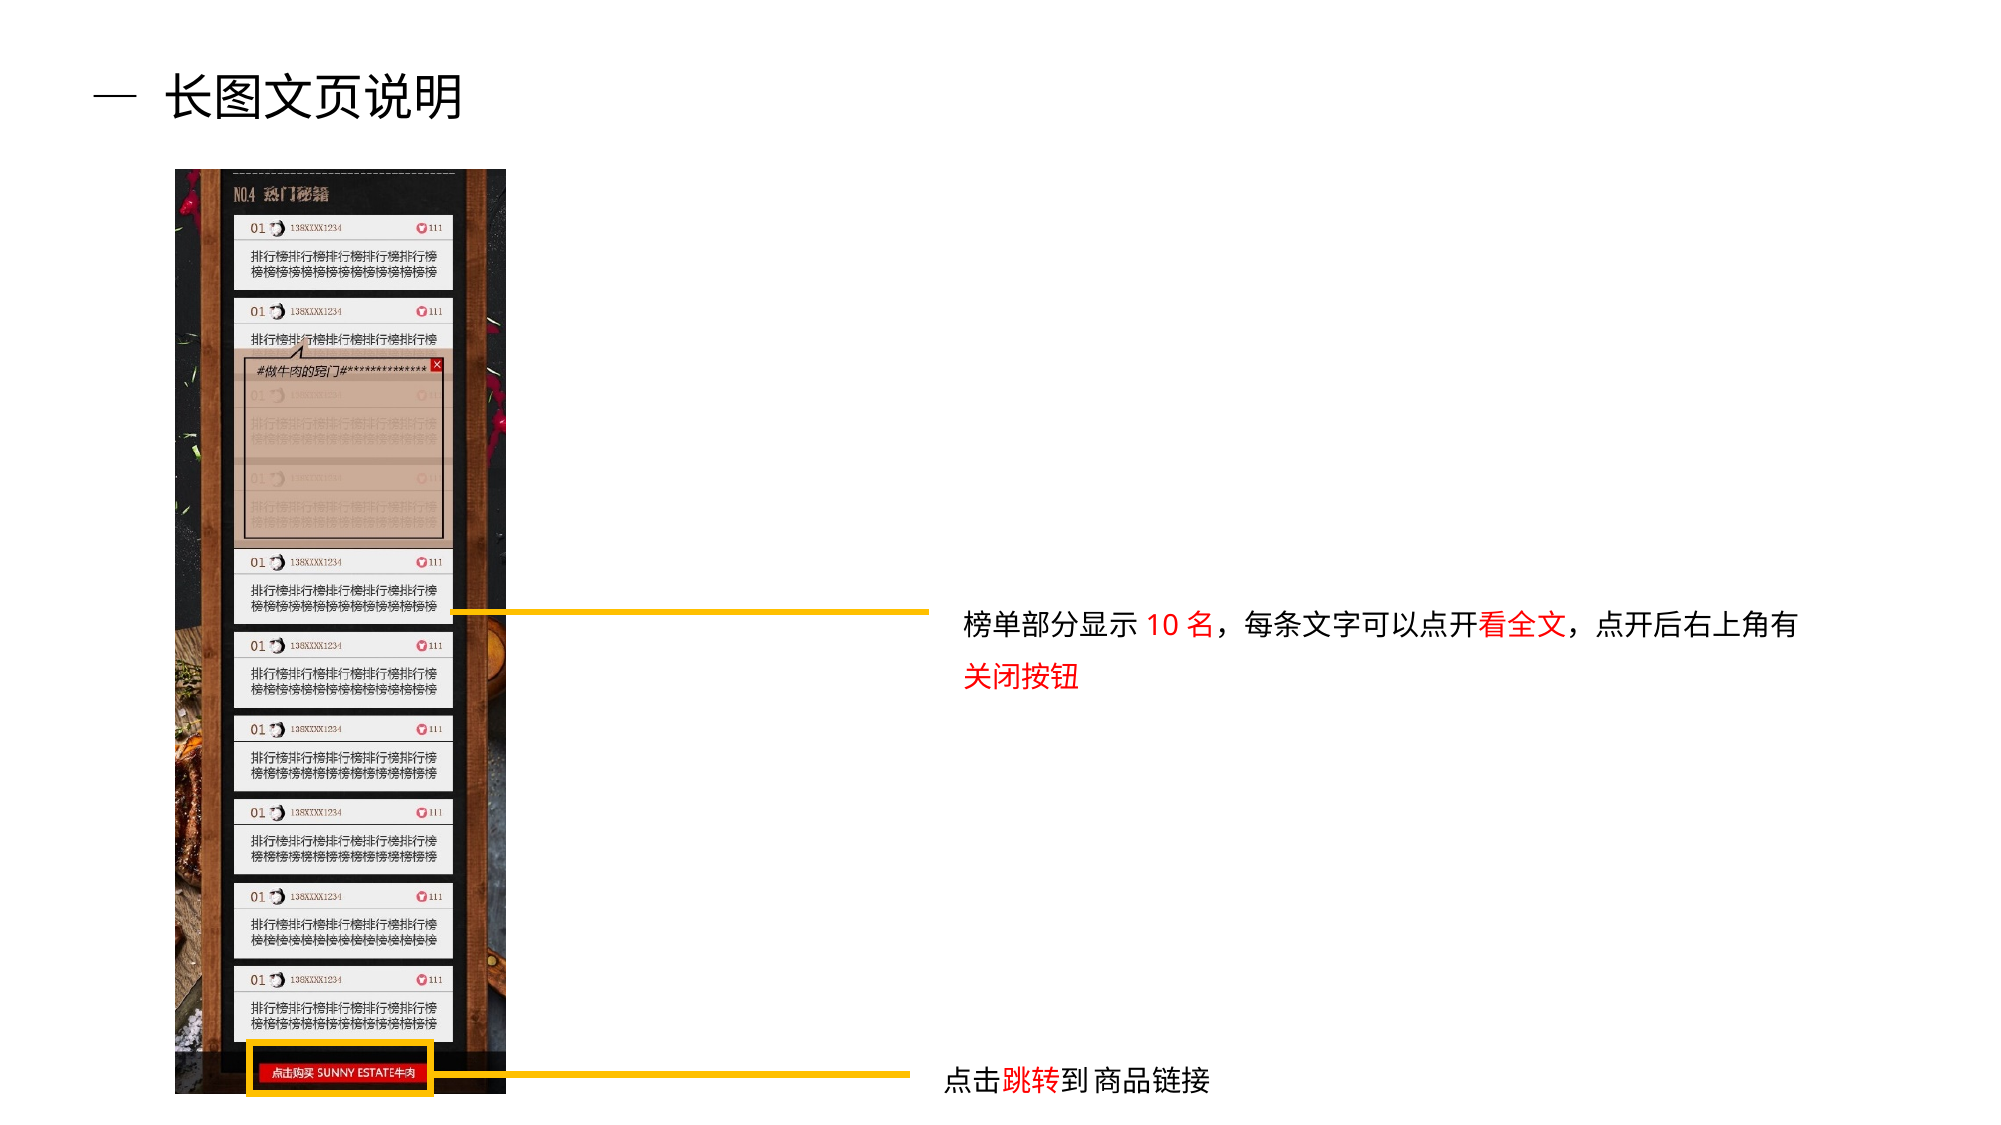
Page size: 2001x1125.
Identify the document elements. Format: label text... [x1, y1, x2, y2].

text_box 点击跳转到 商品链接 [929, 1037, 1803, 1105]
text_box 榜单部分显示10名，每条文字可以点开看全文，点开后右上角有关闭按钮 [948, 581, 1822, 701]
text_box — 长图文页说明 [75, 58, 710, 133]
picture [174, 169, 506, 1094]
